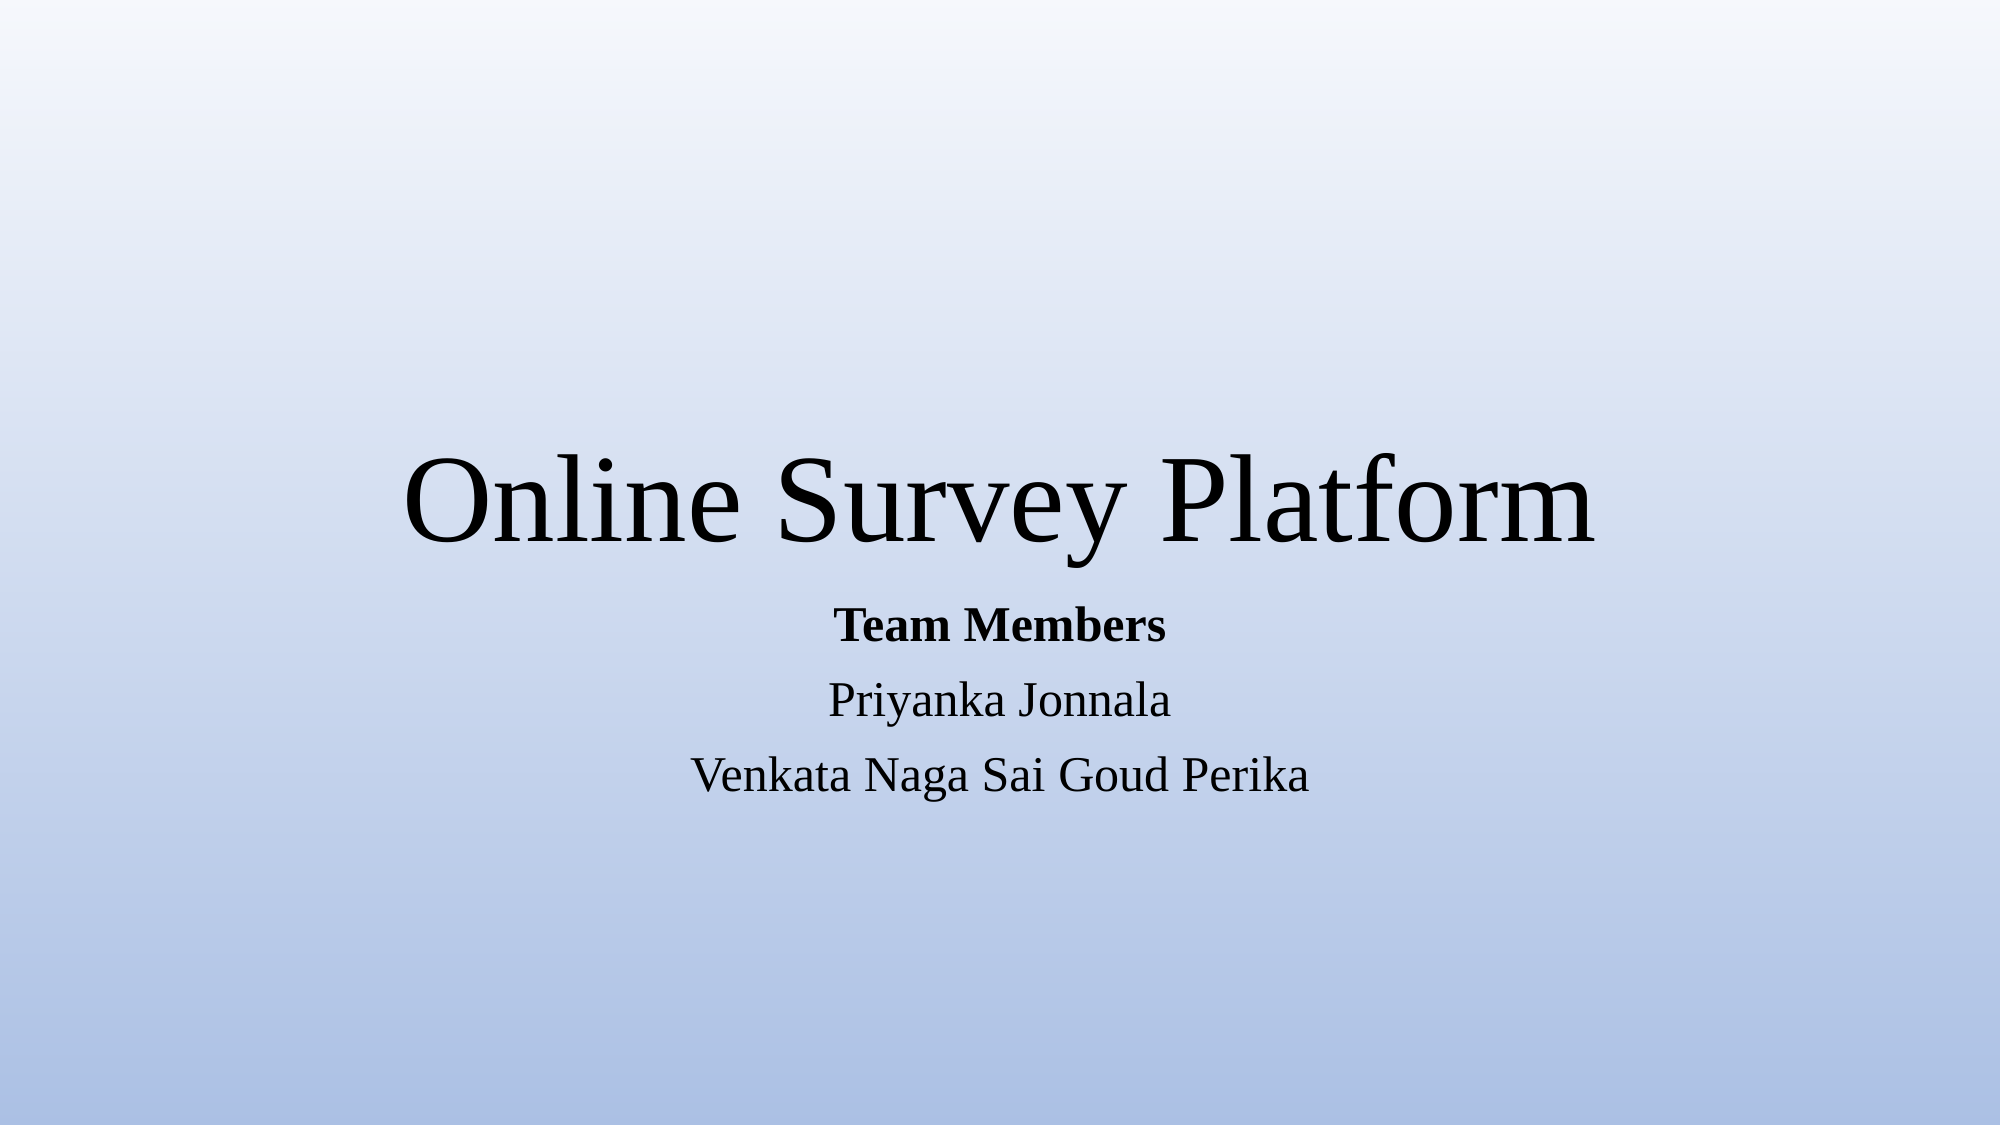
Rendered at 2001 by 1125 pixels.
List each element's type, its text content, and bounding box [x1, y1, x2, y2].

title Online Survey Platform [249, 184, 1750, 576]
subtitle Team Members Priyanka Jonnala Venkata Naga Sai Goud Perika [249, 590, 1750, 863]
